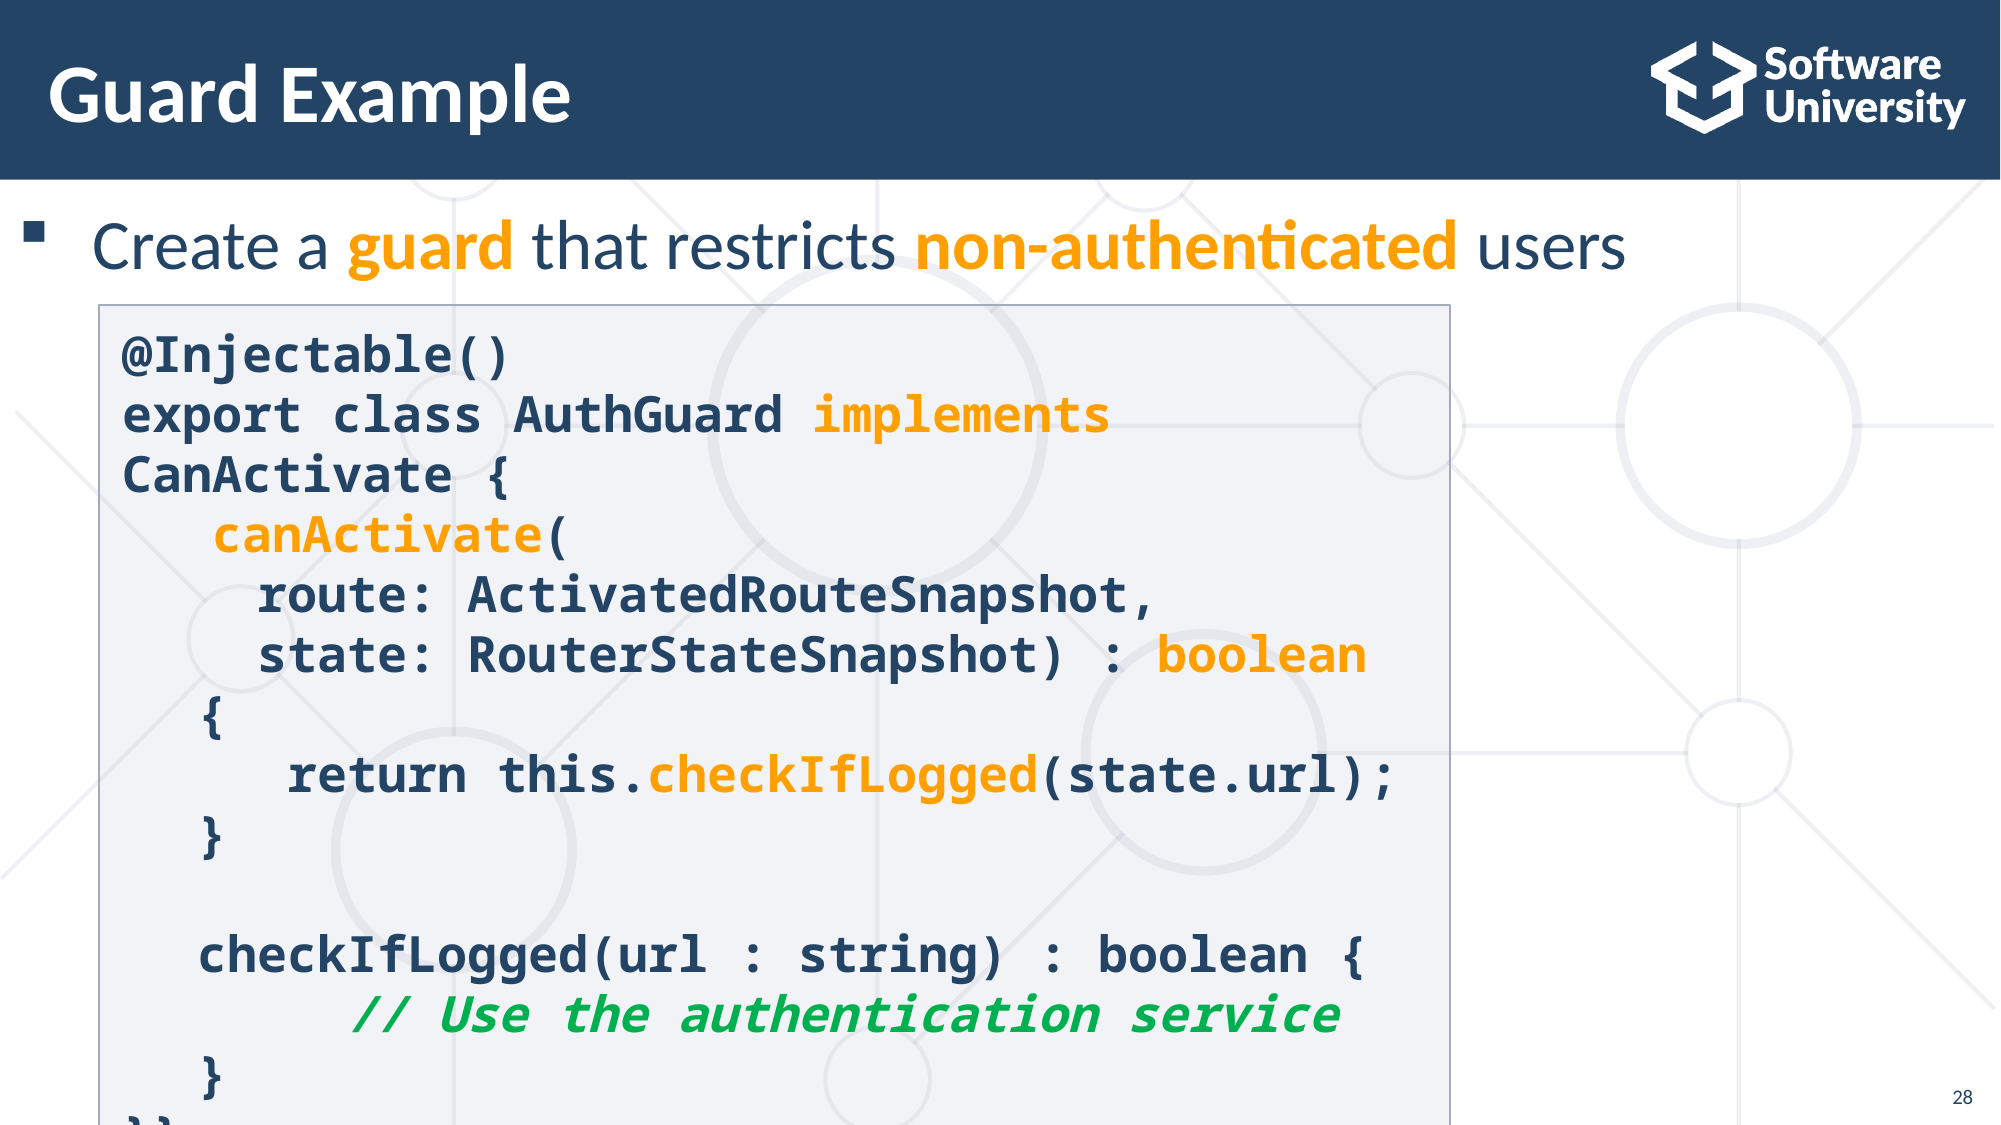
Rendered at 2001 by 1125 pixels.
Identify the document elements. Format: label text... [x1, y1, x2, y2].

text_box @Injectable() export class AuthGuard implements CanActivate { canActivate( route: ActivatedRouteSnapshot, state: RouterStateSnapshot) : boolean { return this.checkIfLogged(state.url); } checkIfLogged(url : string) : boolean { // Use the authentication service } }} [99, 1103, 1451, 1125]
slide_number 28 [1927, 1067, 1989, 1117]
picture [1651, 41, 1966, 134]
text_box Create a guard that restricts non-authenticated users [0, 188, 1937, 1103]
title Guard Example [31, 16, 1625, 162]
